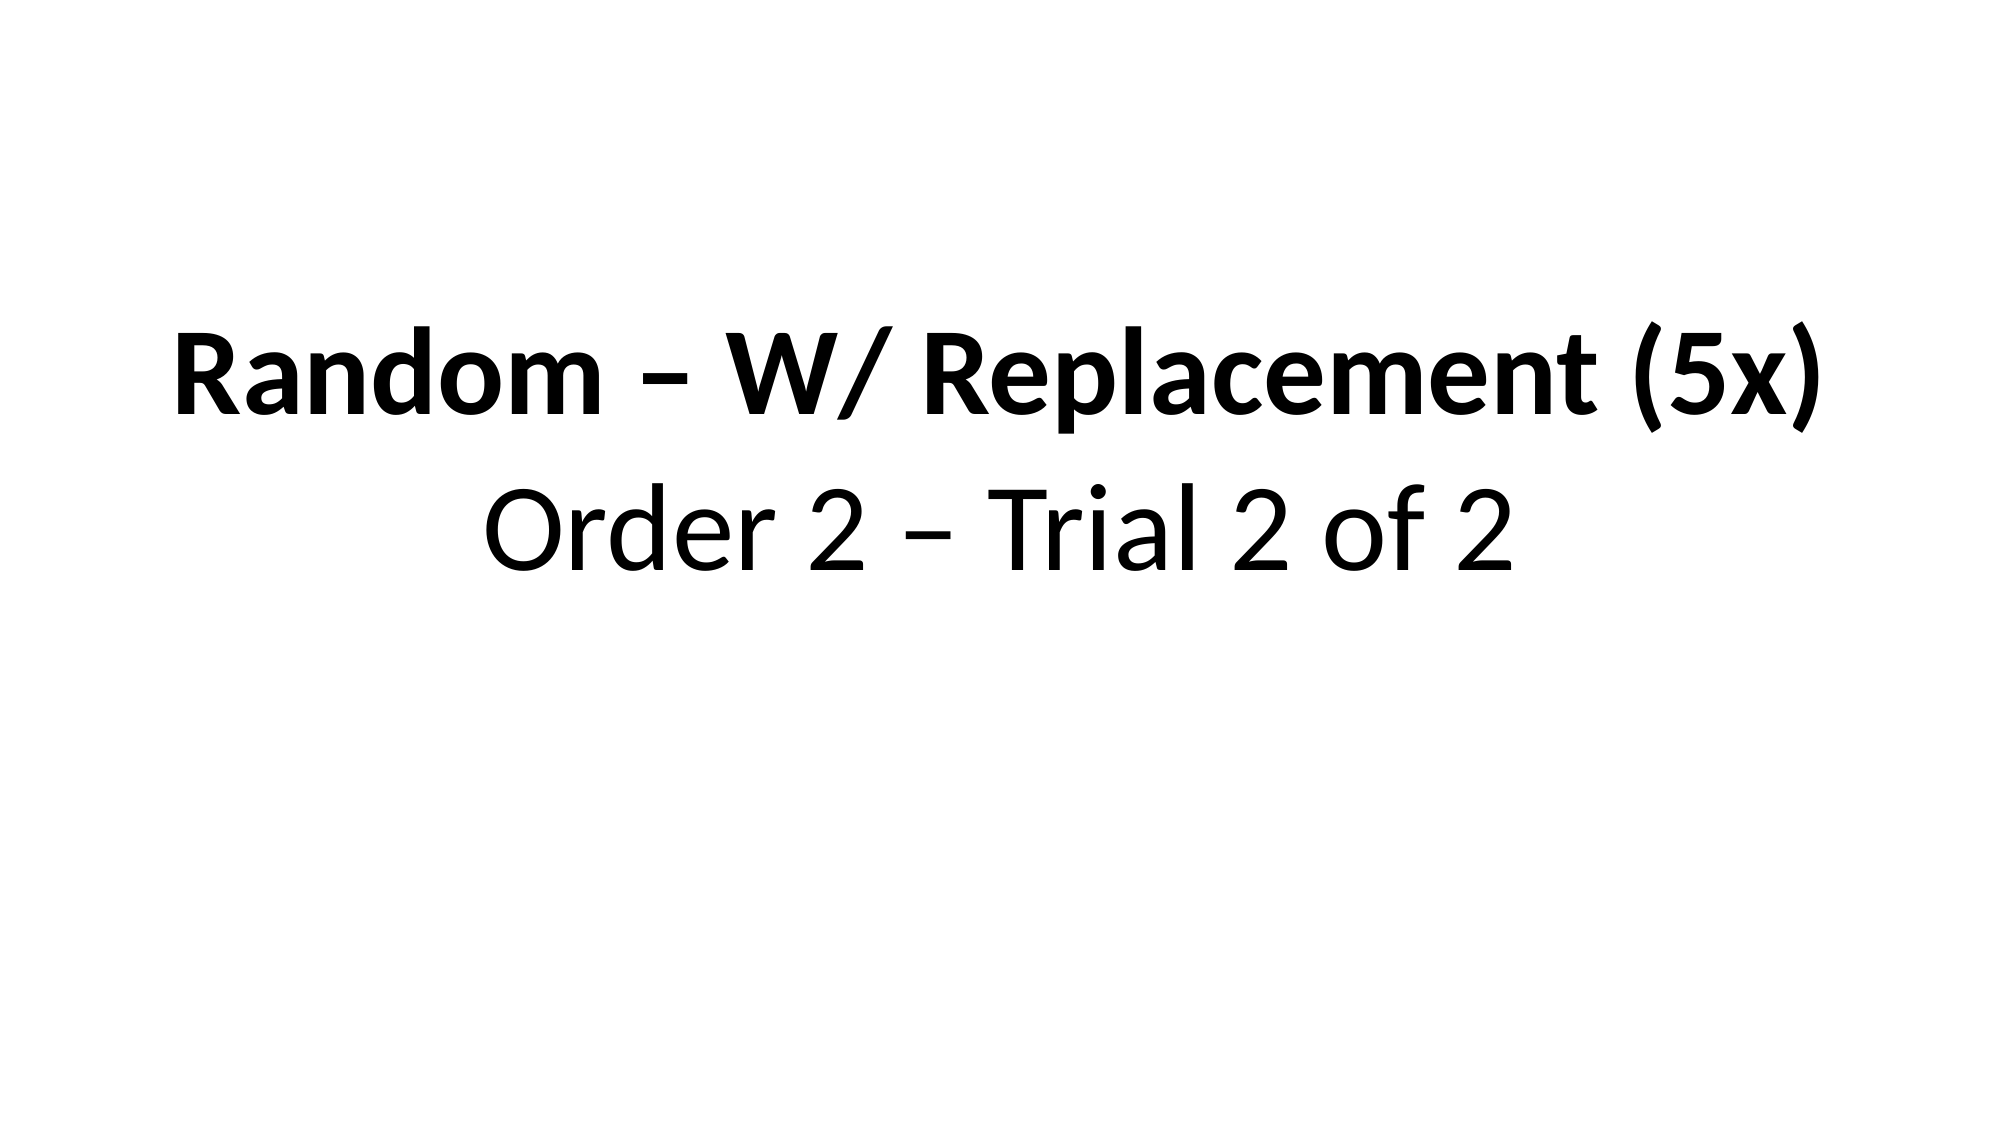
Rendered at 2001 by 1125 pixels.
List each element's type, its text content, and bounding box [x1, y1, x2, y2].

list Random – W/ Replacement (5x) Order 2 – Trial 2 of 2 [0, 299, 2000, 629]
